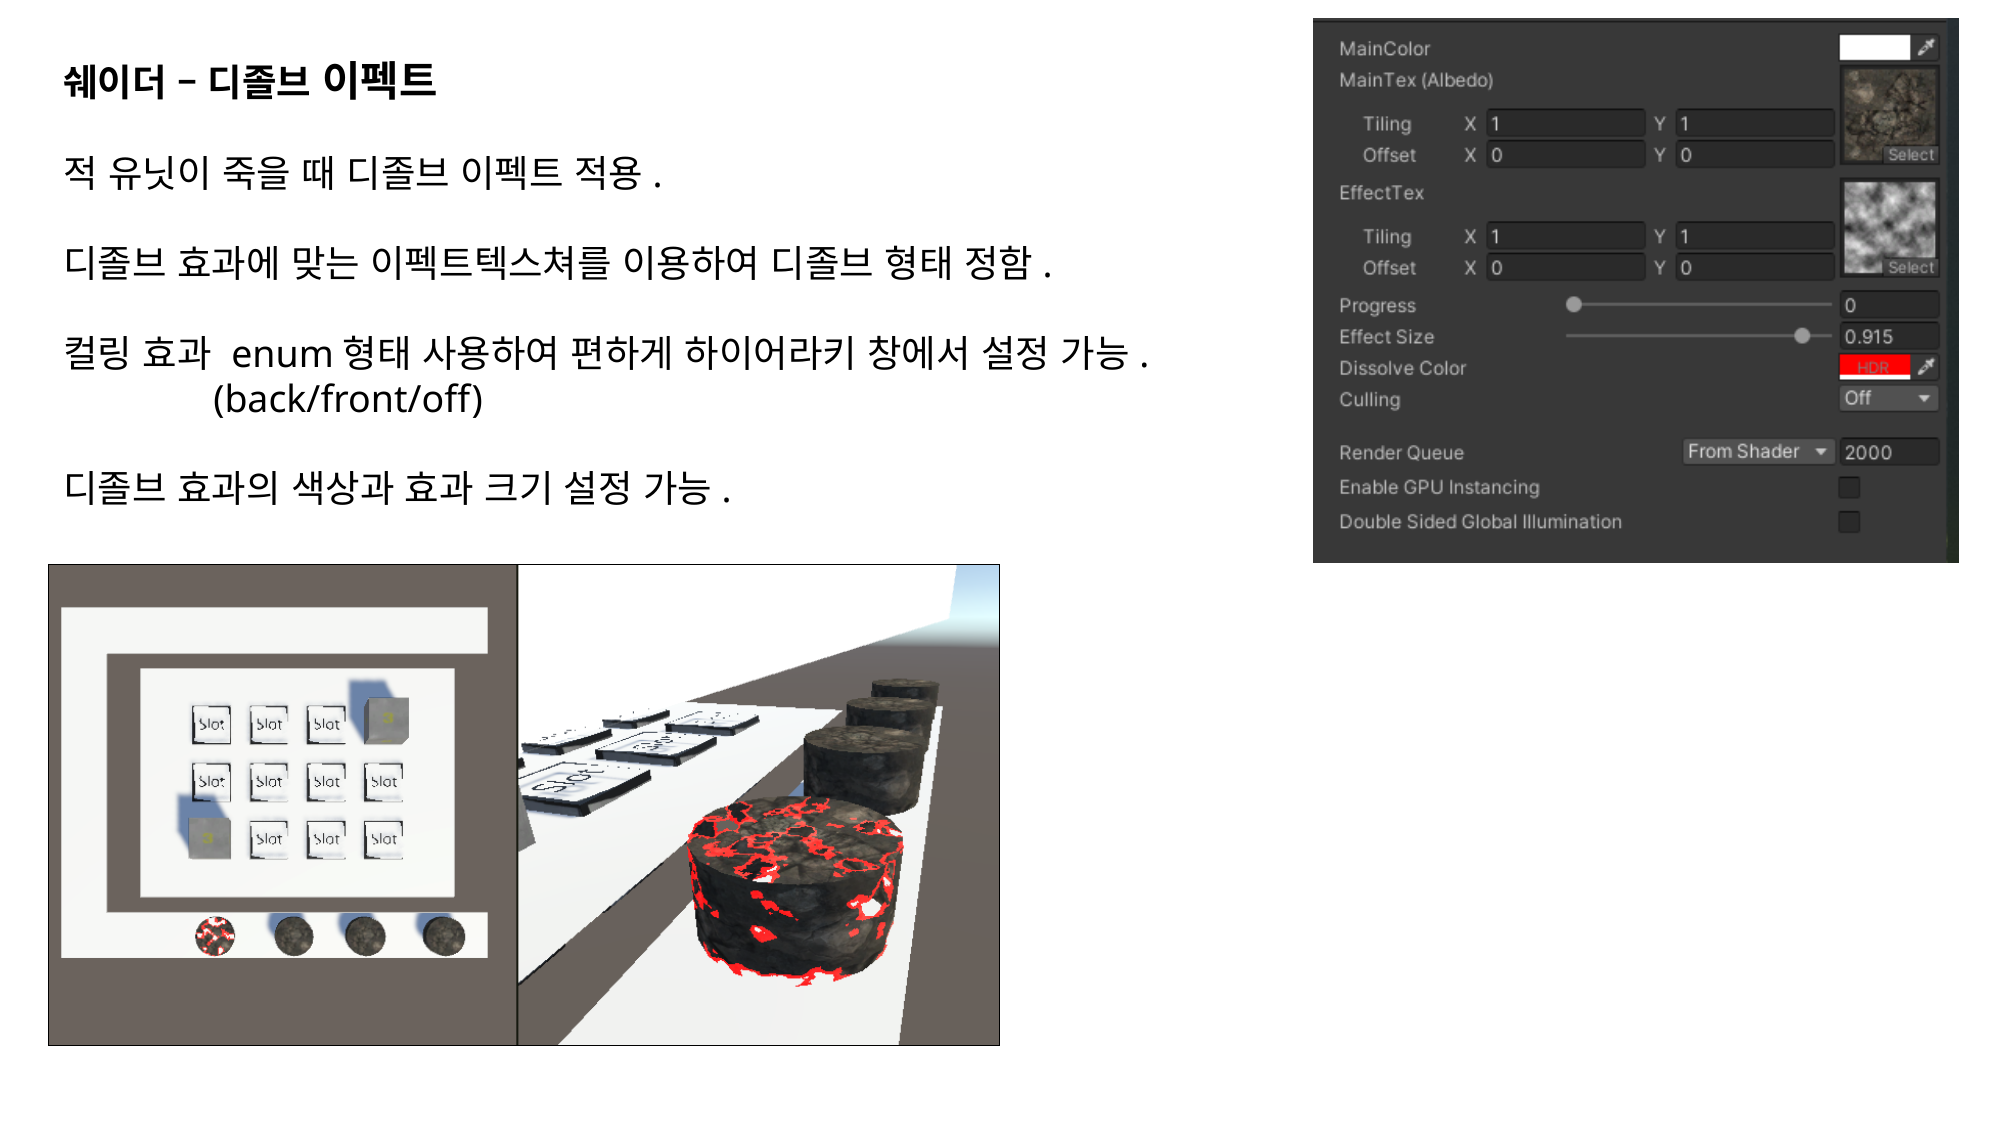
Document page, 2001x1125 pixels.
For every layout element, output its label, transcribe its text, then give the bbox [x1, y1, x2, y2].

text_box 적 유닛이 죽을 때 디졸브 이펙트 적용. 디졸브 효과에 맞는 이펙트텍스쳐를 이용하여 디졸브 형태 정함. 컬링 효과 enum형태 사용하여 편하게 하이어라키 창에서 설정 가능. (back/front/off) 디졸브 효과의 색상과 효과 크기 설정 가능. [48, 142, 1313, 518]
picture [48, 564, 1000, 1046]
text_box 쉐이더 – 디졸브 이펙트 [48, 44, 1000, 142]
picture [1313, 18, 1959, 563]
